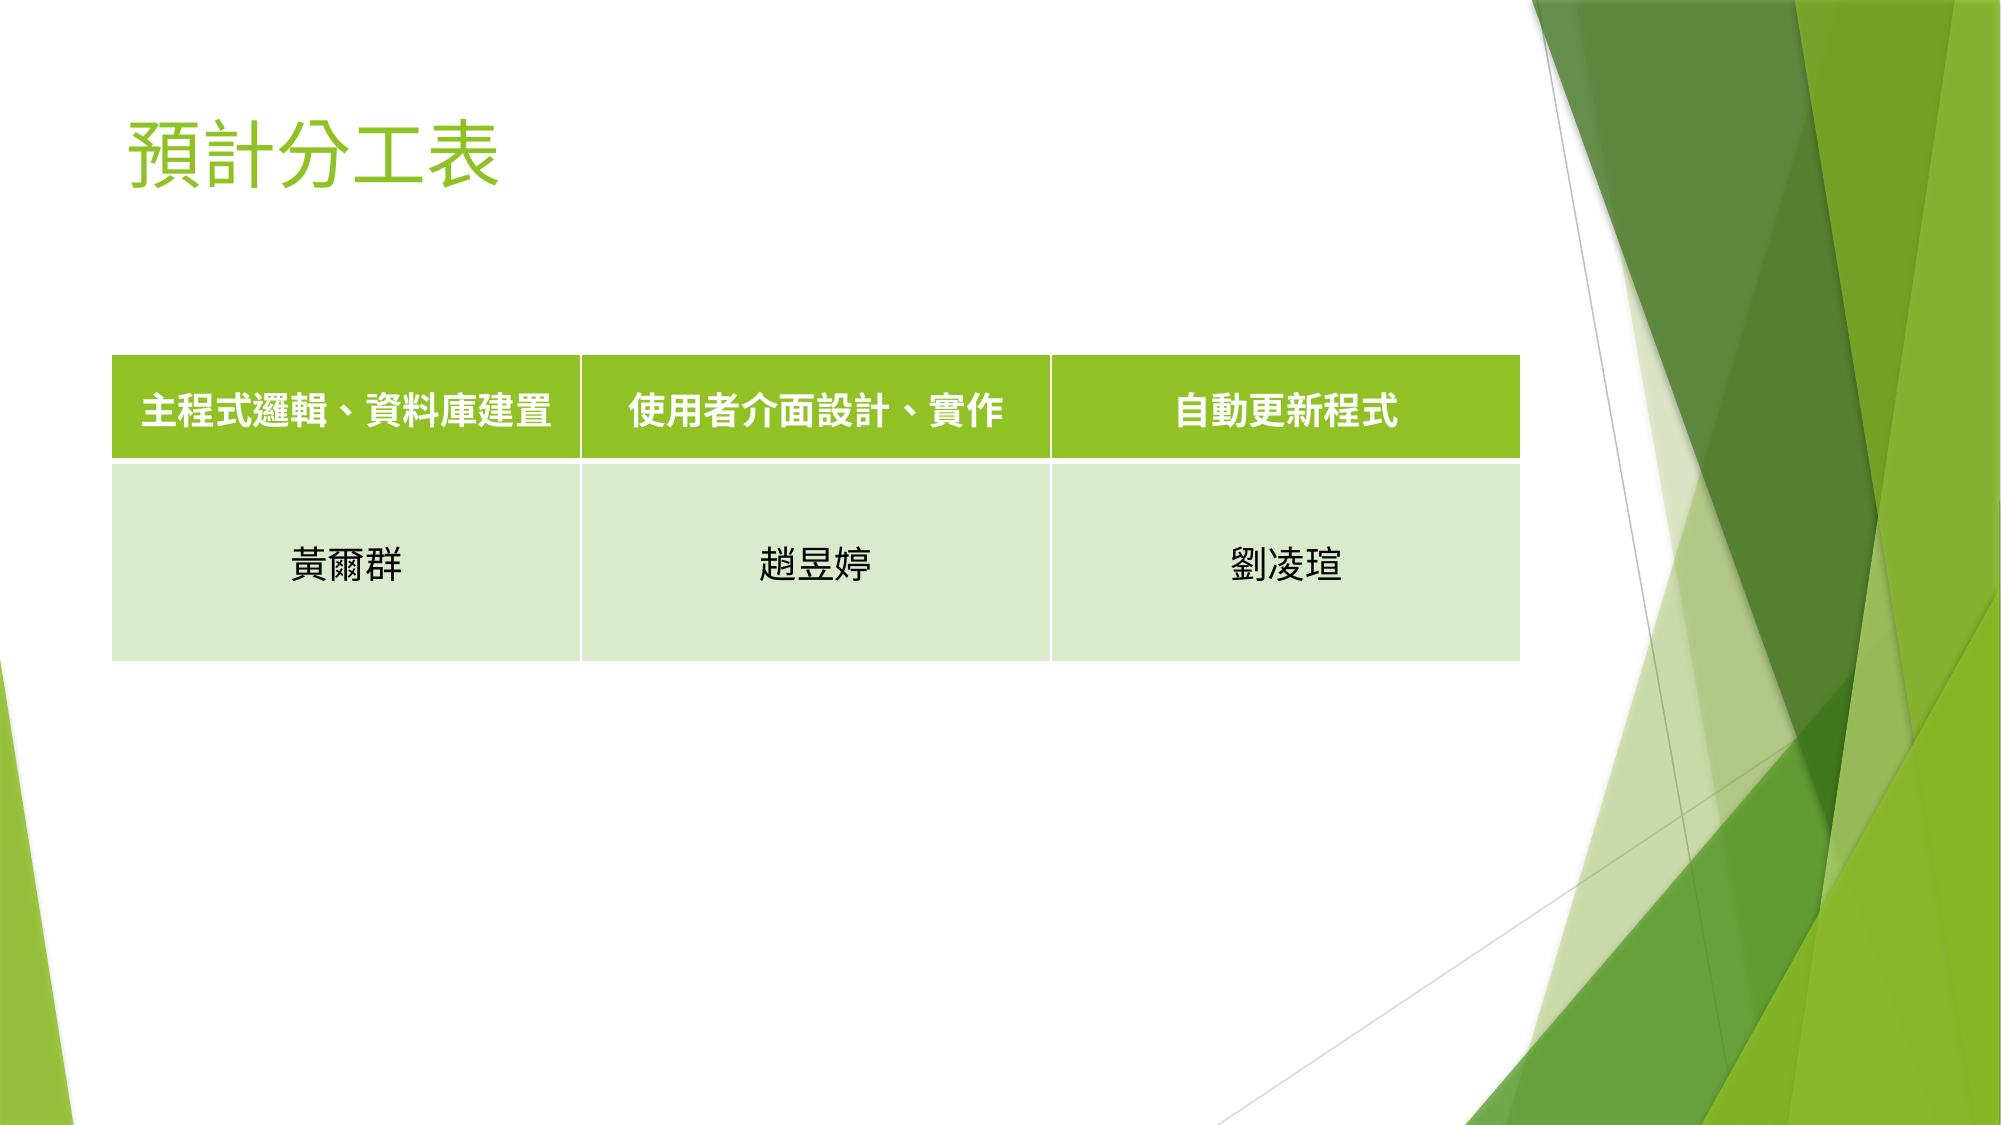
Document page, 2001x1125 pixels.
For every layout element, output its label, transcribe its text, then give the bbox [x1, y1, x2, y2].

table_header 使用者介面設計、實作 [582, 355, 1050, 458]
table_cell 趙昱婷 [582, 464, 1050, 661]
title 預計分工表 [111, 99, 1522, 317]
table_header 主程式邏輯、資料庫建置 [112, 355, 580, 458]
table_header 自動更新程式 [1052, 355, 1520, 458]
table_cell 黃爾群 [112, 464, 580, 661]
table_cell 劉凌瑄 [1052, 464, 1520, 661]
